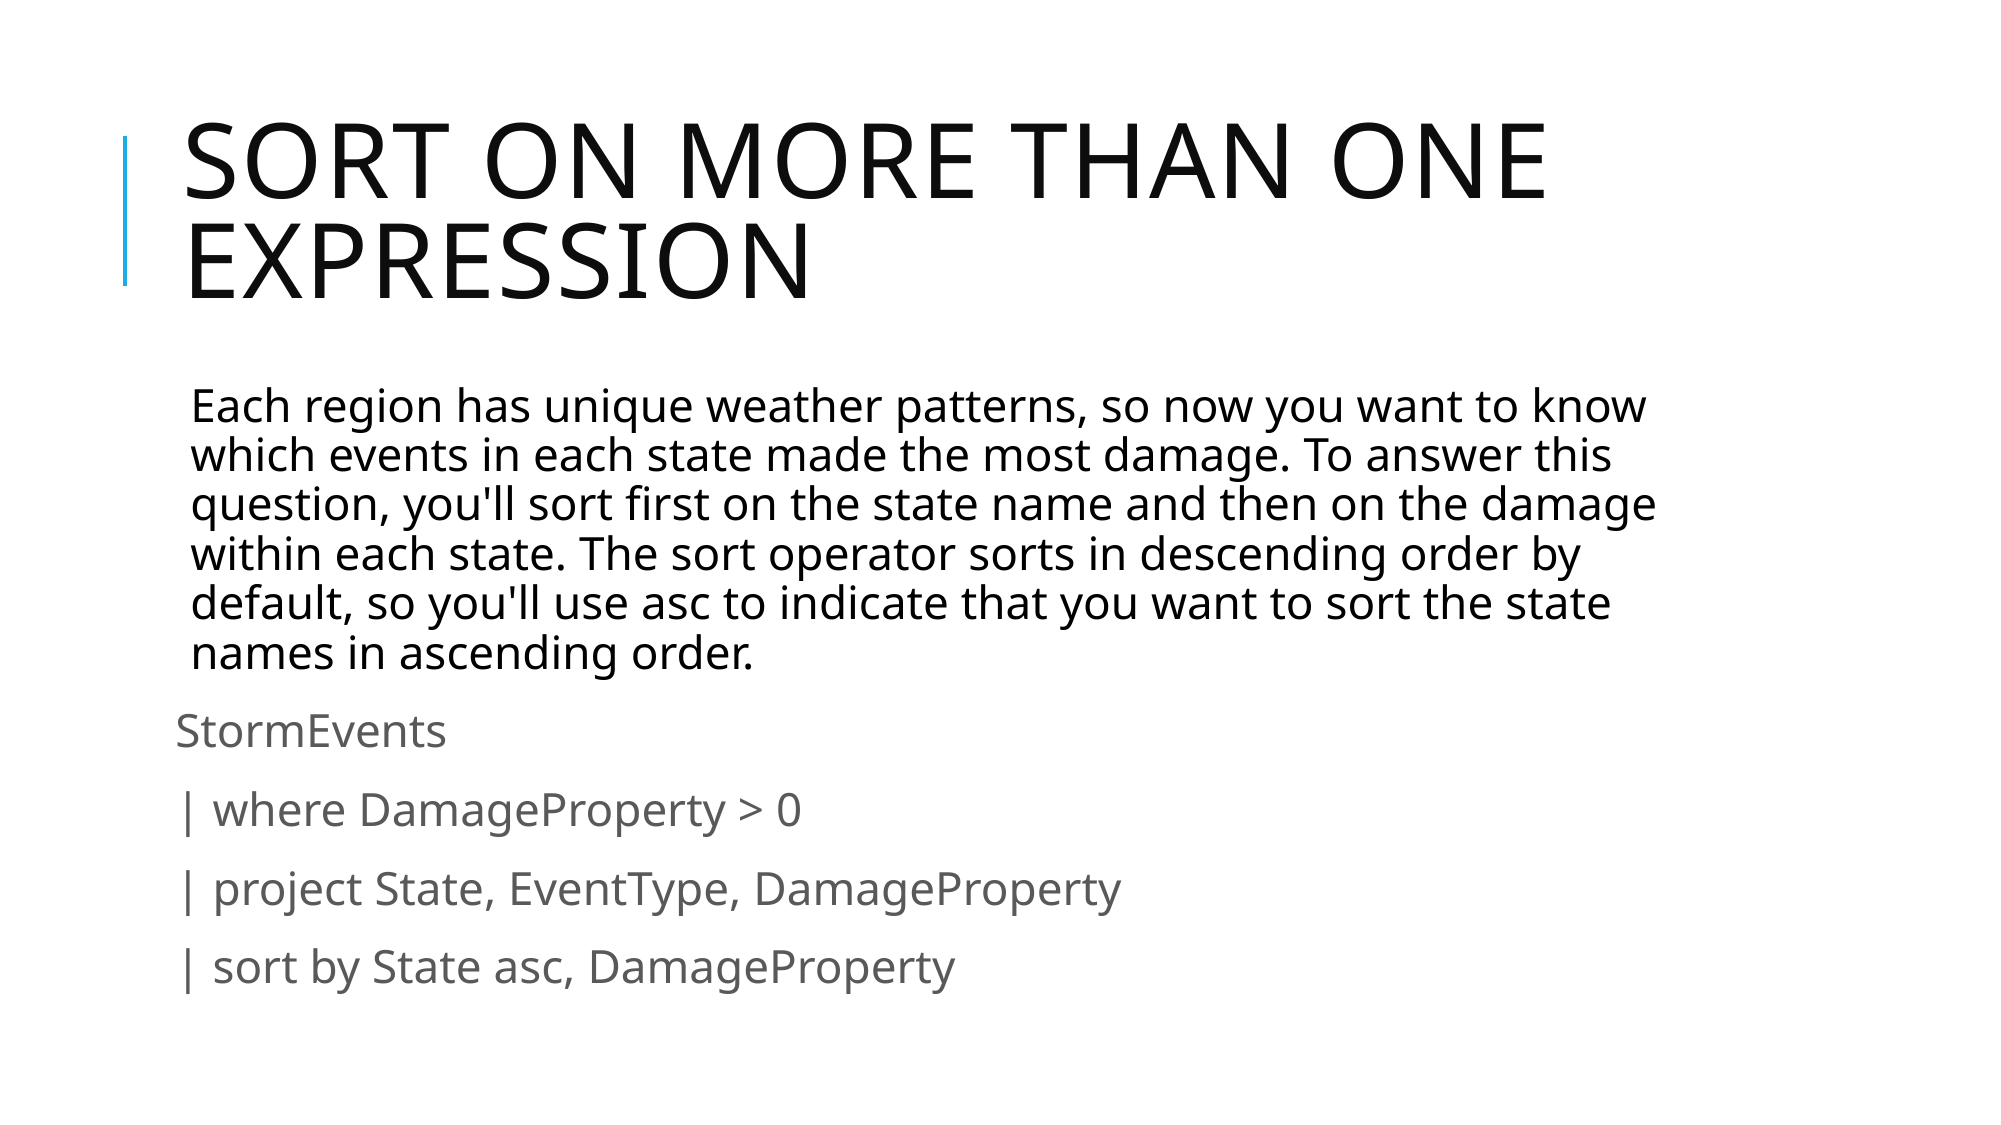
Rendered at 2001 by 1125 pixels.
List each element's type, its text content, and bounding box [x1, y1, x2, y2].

list Each region has unique weather patterns, so now you want to know which events in each state made the most damage. To answer this question, you'll sort first on the state name and then on the damage within each state. The sort operator sorts in descending order by default, so you'll use asc to indicate that you want to sort the state names in ascending order. StormEvents | where DamageProperty > 0 | project State, EventType, DamageProperty | sort by State asc, DamageProperty [168, 375, 1763, 1035]
title Sort on more than one expression [168, 96, 1763, 342]
